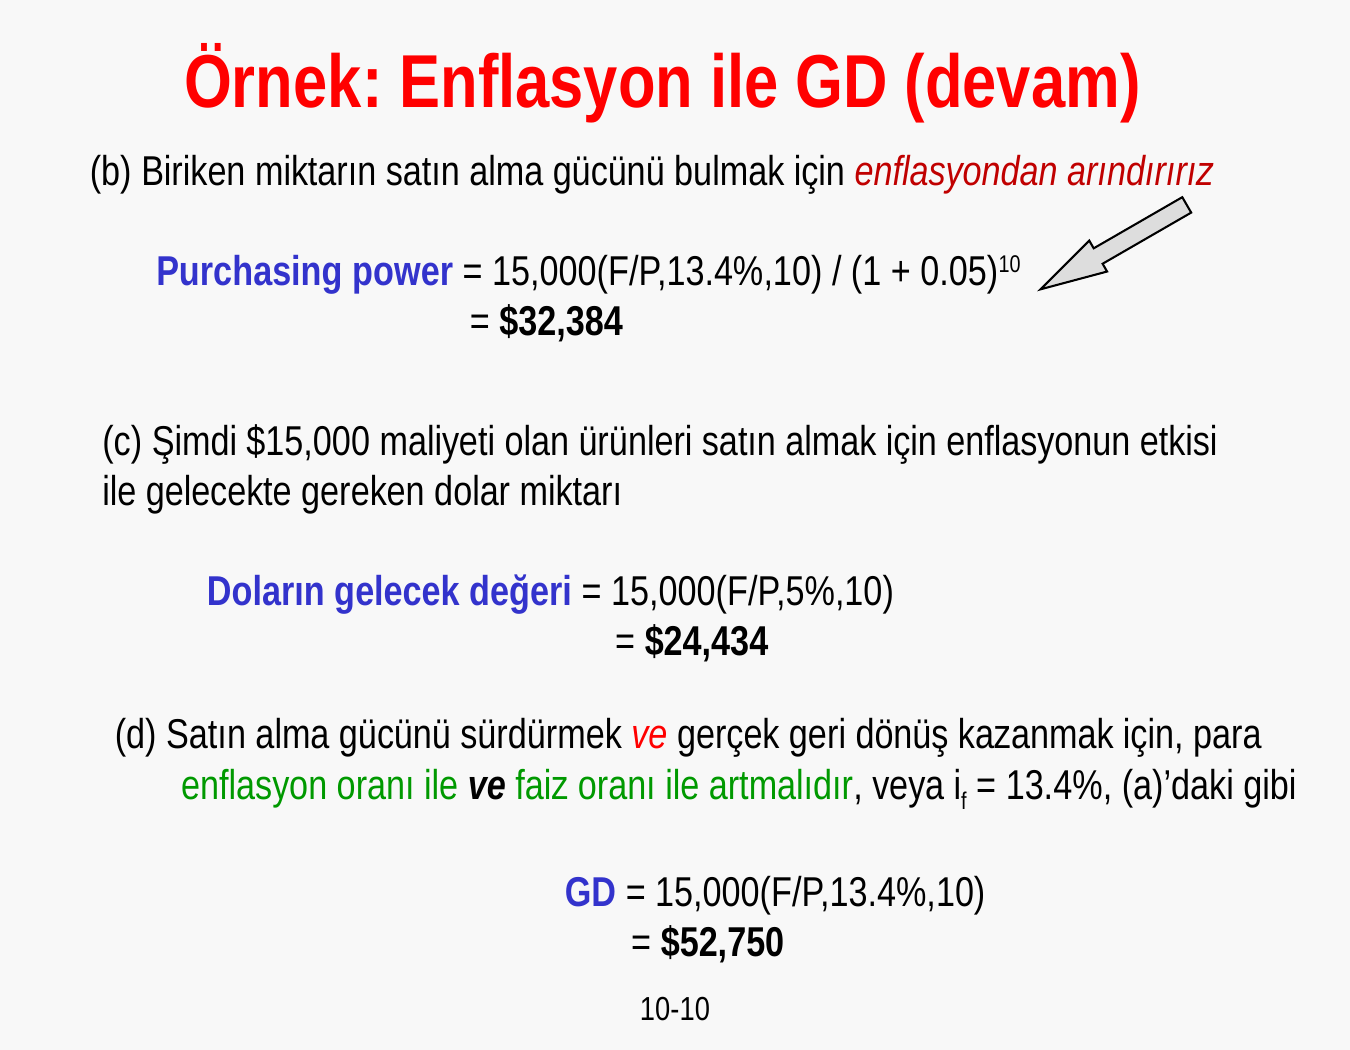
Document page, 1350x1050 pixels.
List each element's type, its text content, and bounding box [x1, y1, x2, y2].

text_box (b) Biriken miktarın satın alma gücünü bulmak için enflasyondan arındırırız Purchasing power = 15,000(F/P,13.4%,10) / (1 + 0.05)10 = $32,384 [75, 136, 1293, 352]
text_box [1040, 197, 1192, 290]
text_box (d) Satın alma gücünü sürdürmek ve gerçek geri dönüş kazanmak için, para enflasyon oranı ile ve faiz oranı ile artmalıdır, veya if = 13.4%, (a)’daki gibi GD = 15,000(F/P,13.4%,10) = $52,750 [100, 699, 1312, 972]
slide_number 10-10 [584, 979, 766, 1050]
text_box Örnek: Enflasyon ile GD (devam) [87, 24, 1238, 136]
text_box (c) Şimdi $15,000 maliyeti olan ürünleri satın almak için enflasyonun etkisi ile gelecekte gereken dolar miktarı Doların gelecek değeri = 15,000(F/P,5%,10) = $24,434 [87, 406, 1250, 672]
